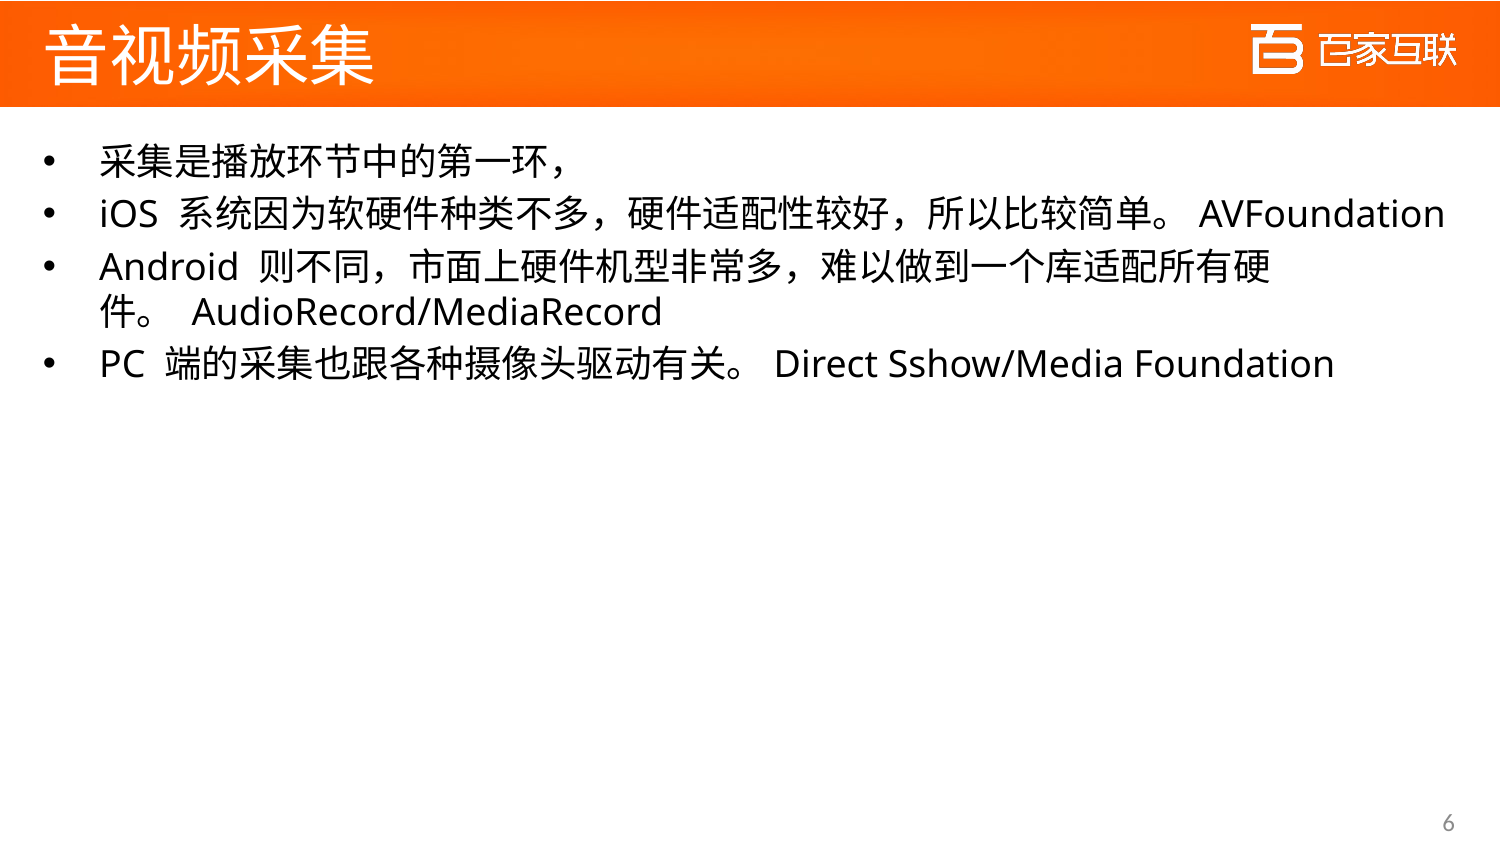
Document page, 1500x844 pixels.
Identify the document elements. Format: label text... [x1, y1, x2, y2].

list 采集是播放环节中的第一环， iOS 系统因为软硬件种类不多，硬件适配性较好，所以比较简单。AVFoundation Android 则不同，市面上硬件机型非常多，难以做到一个库适配所有硬件。 AudioRecord/MediaRecord PC 端的采集也跟各种摄像头驱动有关。Direct Sshow/Media Foundation [27, 130, 1471, 799]
title 音视频采集 [27, 15, 1232, 93]
picture [0, 1, 1500, 107]
slide_number 6 [1120, 798, 1471, 844]
